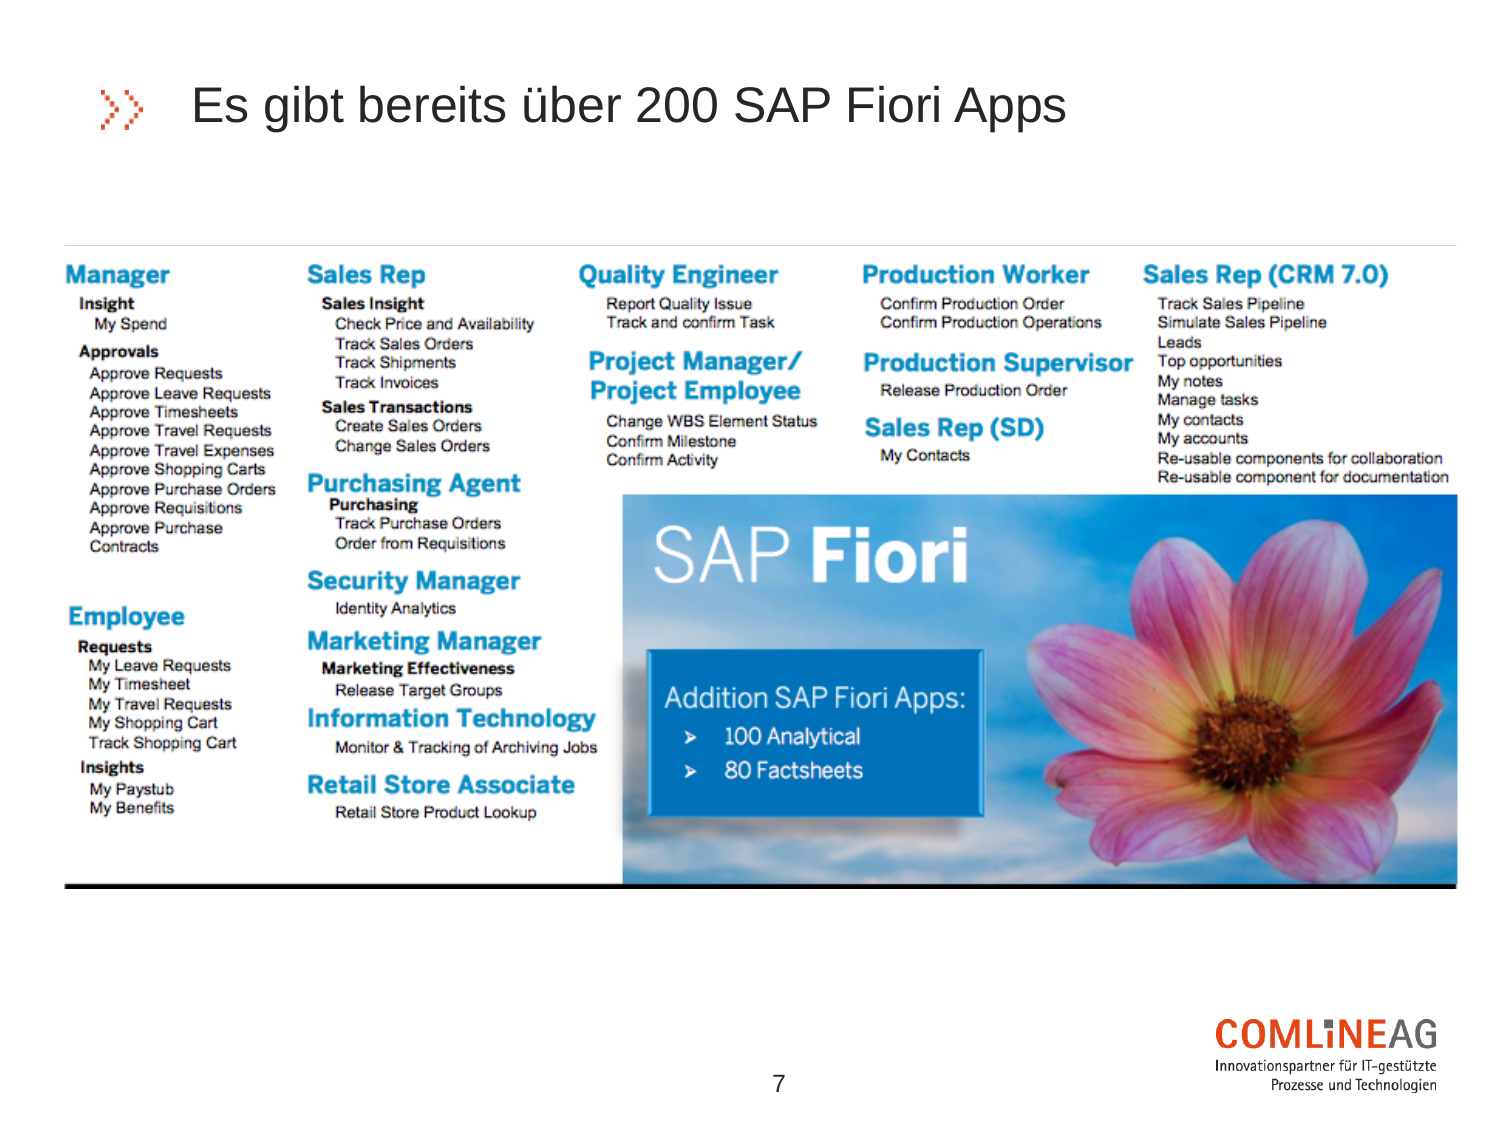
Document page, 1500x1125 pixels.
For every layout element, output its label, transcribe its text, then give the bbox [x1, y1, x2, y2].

picture [101, 90, 143, 130]
picture [1216, 1019, 1436, 1093]
title Es gibt bereits über 200 SAP Fiori Apps [176, 58, 1442, 148]
picture [0, 245, 1500, 889]
